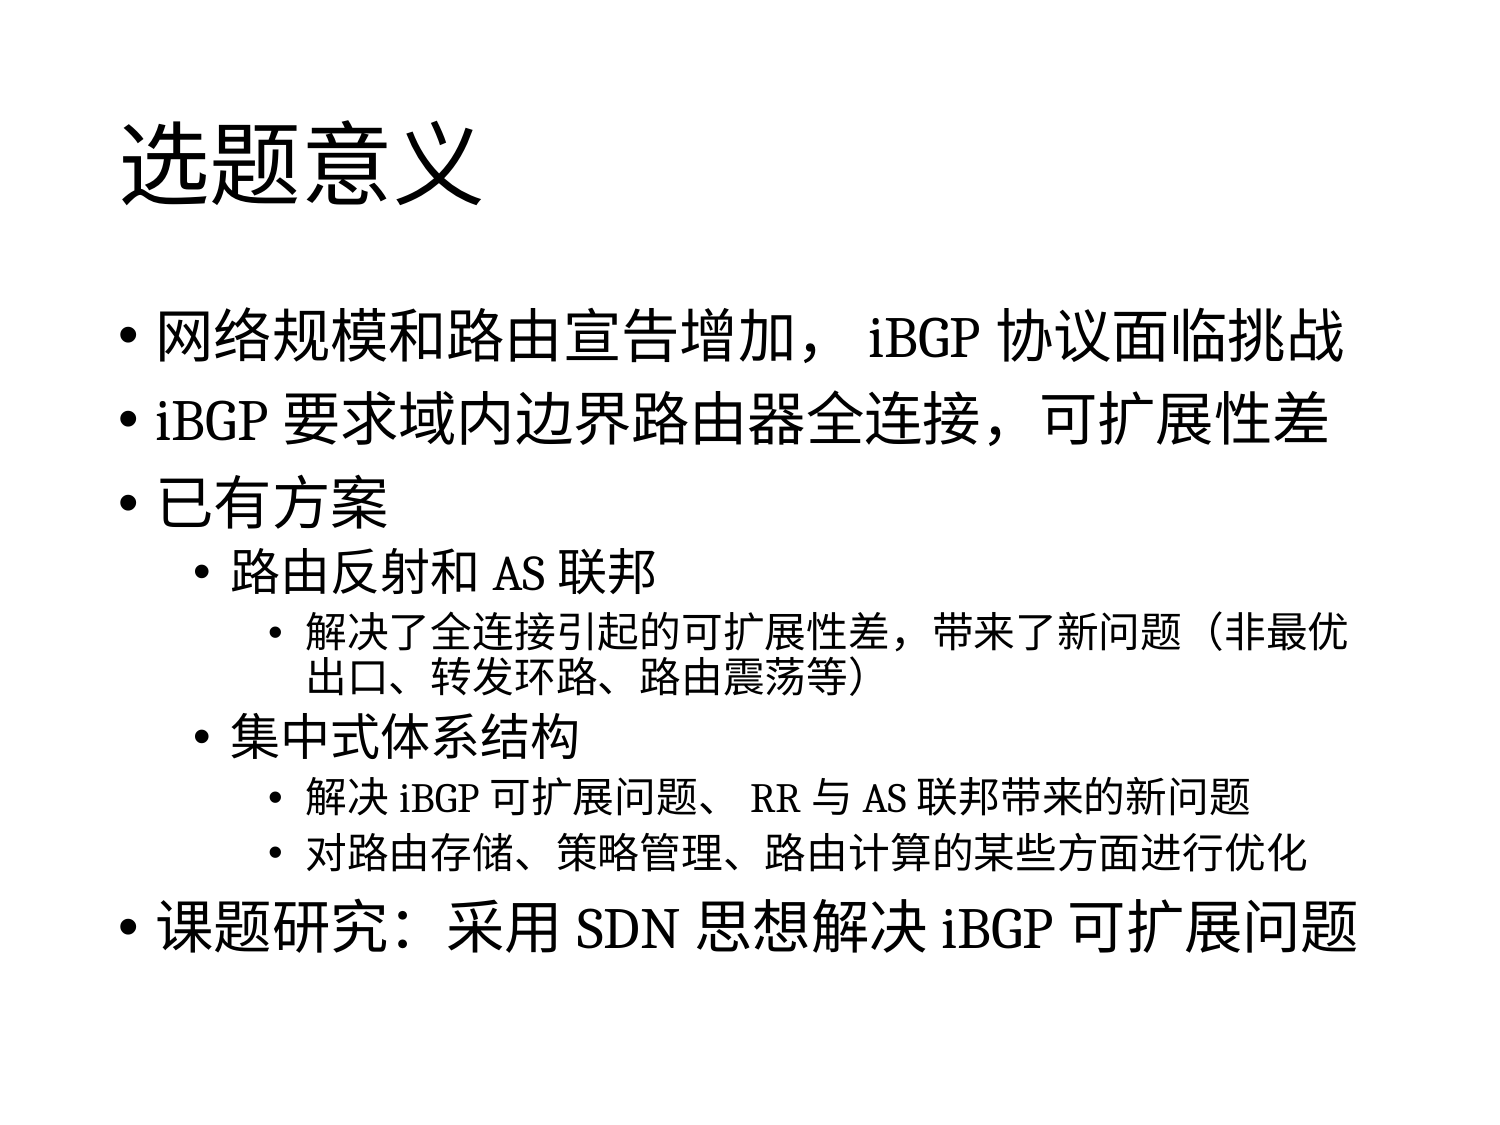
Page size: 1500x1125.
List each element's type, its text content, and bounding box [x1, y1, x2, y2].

title 选题意义 [103, 59, 1397, 278]
list 网络规模和路由宣告增加，iBGP协议面临挑战 iBGP要求域内边界路由器全连接，可扩展性差 已有方案 路由反射和AS联邦 解决了全连接引起的可扩展性差，带来了新问题（非最优出口、转发环路、路由震荡等） 集中式体系结构 解决iBGP可扩展问题、RR与AS联邦带来的新问题 对路由存储、策略管理、路由计算的某些方面进行优化 课题研究：采用SDN思想解决iBGP可扩展问题 [103, 299, 1397, 1014]
